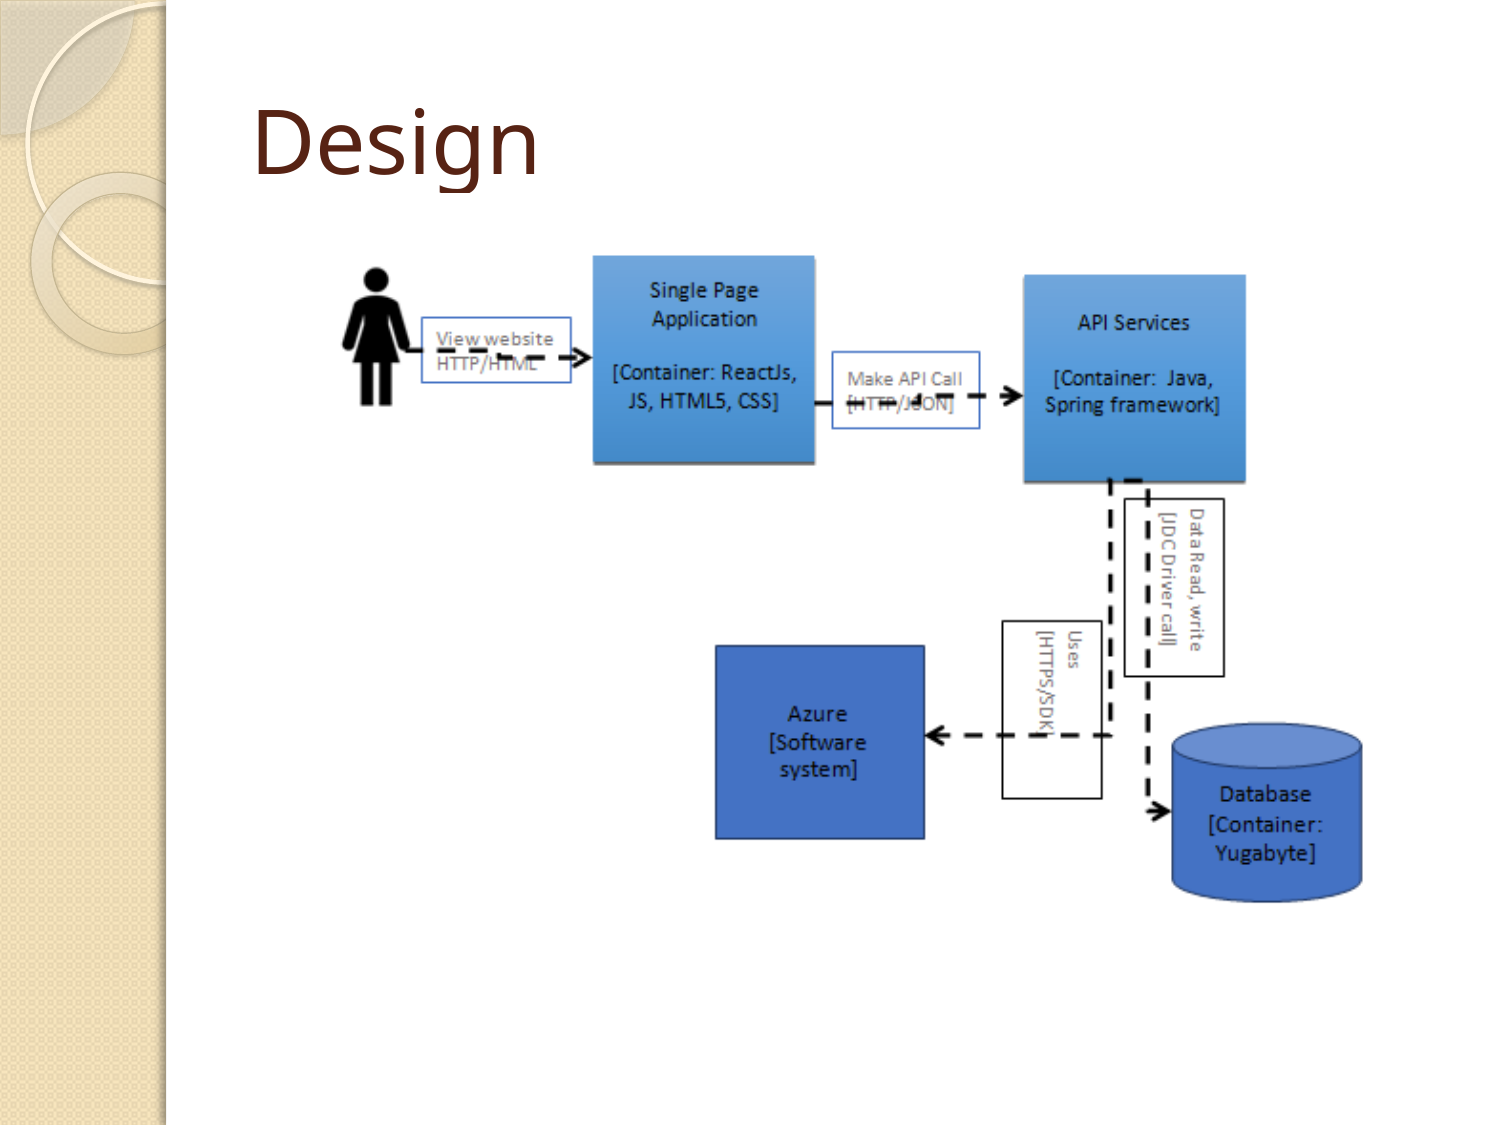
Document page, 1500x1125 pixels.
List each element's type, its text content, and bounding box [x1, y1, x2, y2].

picture [282, 193, 1424, 1095]
title Design [235, 45, 1466, 233]
